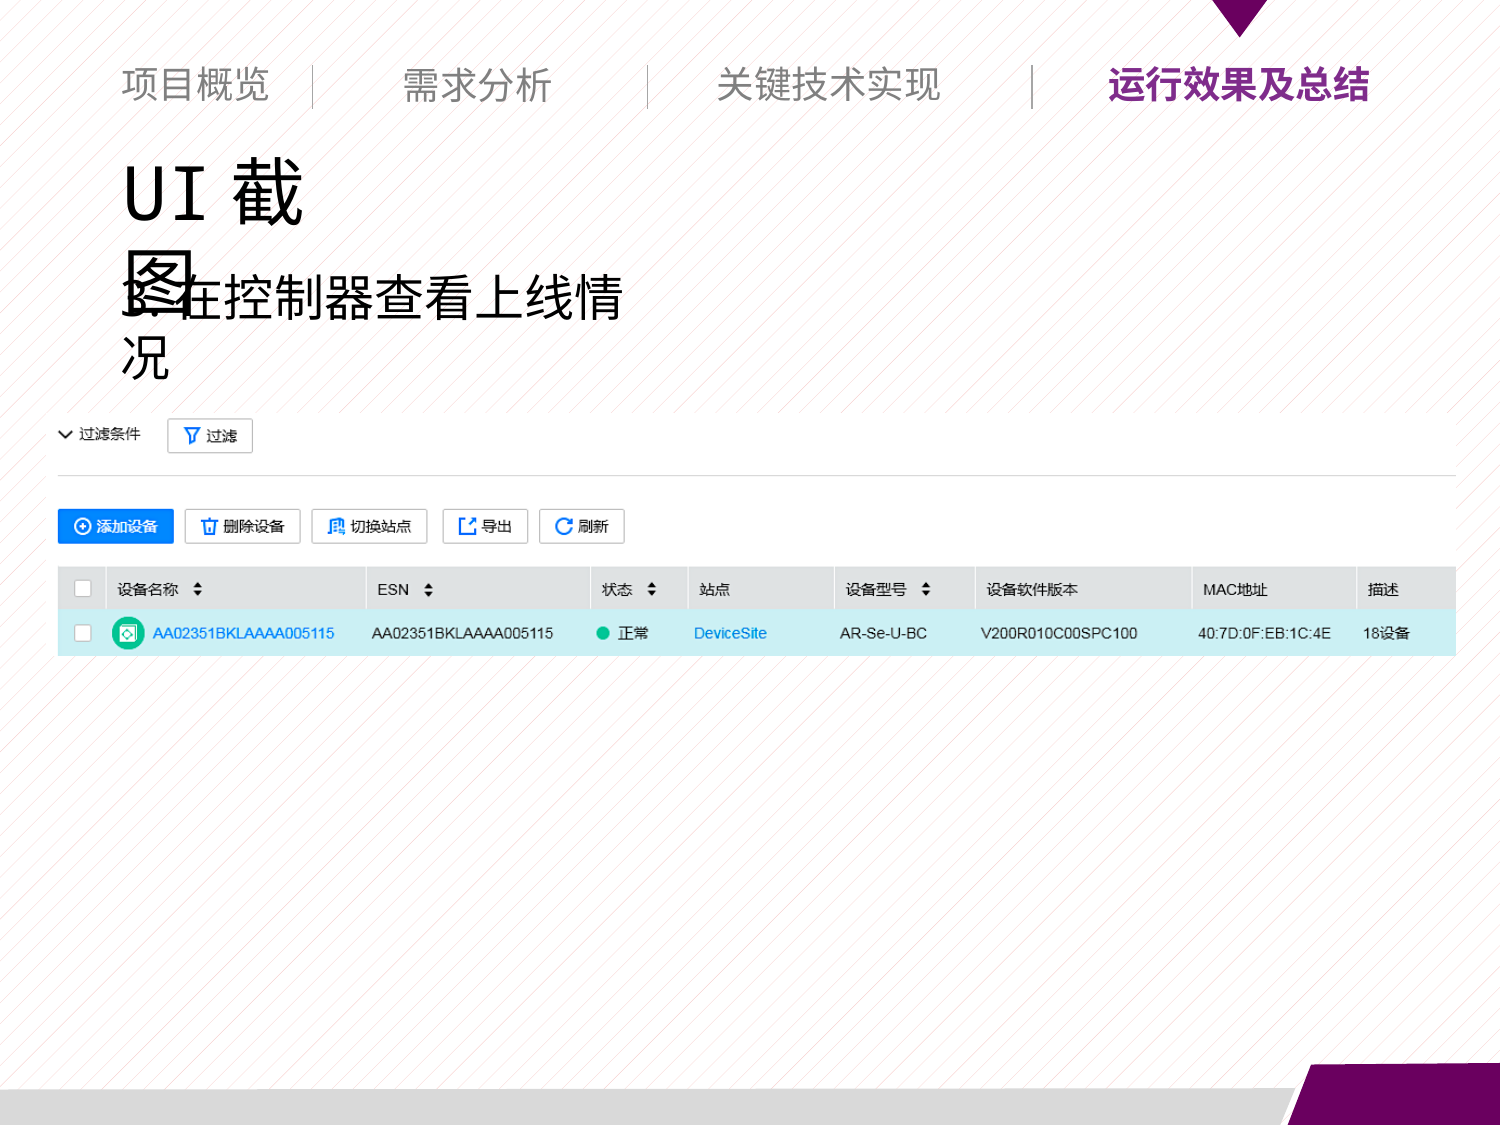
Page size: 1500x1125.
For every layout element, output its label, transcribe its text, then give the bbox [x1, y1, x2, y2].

text_box 运行效果及总结 [1093, 54, 1394, 114]
text_box UI截图 [107, 138, 381, 258]
text_box 关键技术实现 [701, 54, 971, 114]
text_box 项目概览 [106, 54, 313, 114]
text_box [1286, 1061, 1500, 1125]
text_box 需求分析 [388, 54, 573, 114]
text_box [0, 1087, 1297, 1125]
text_box 3.在控制器查看上线情况 [105, 258, 680, 394]
picture [46, 413, 1456, 656]
text_box [1210, 0, 1269, 40]
